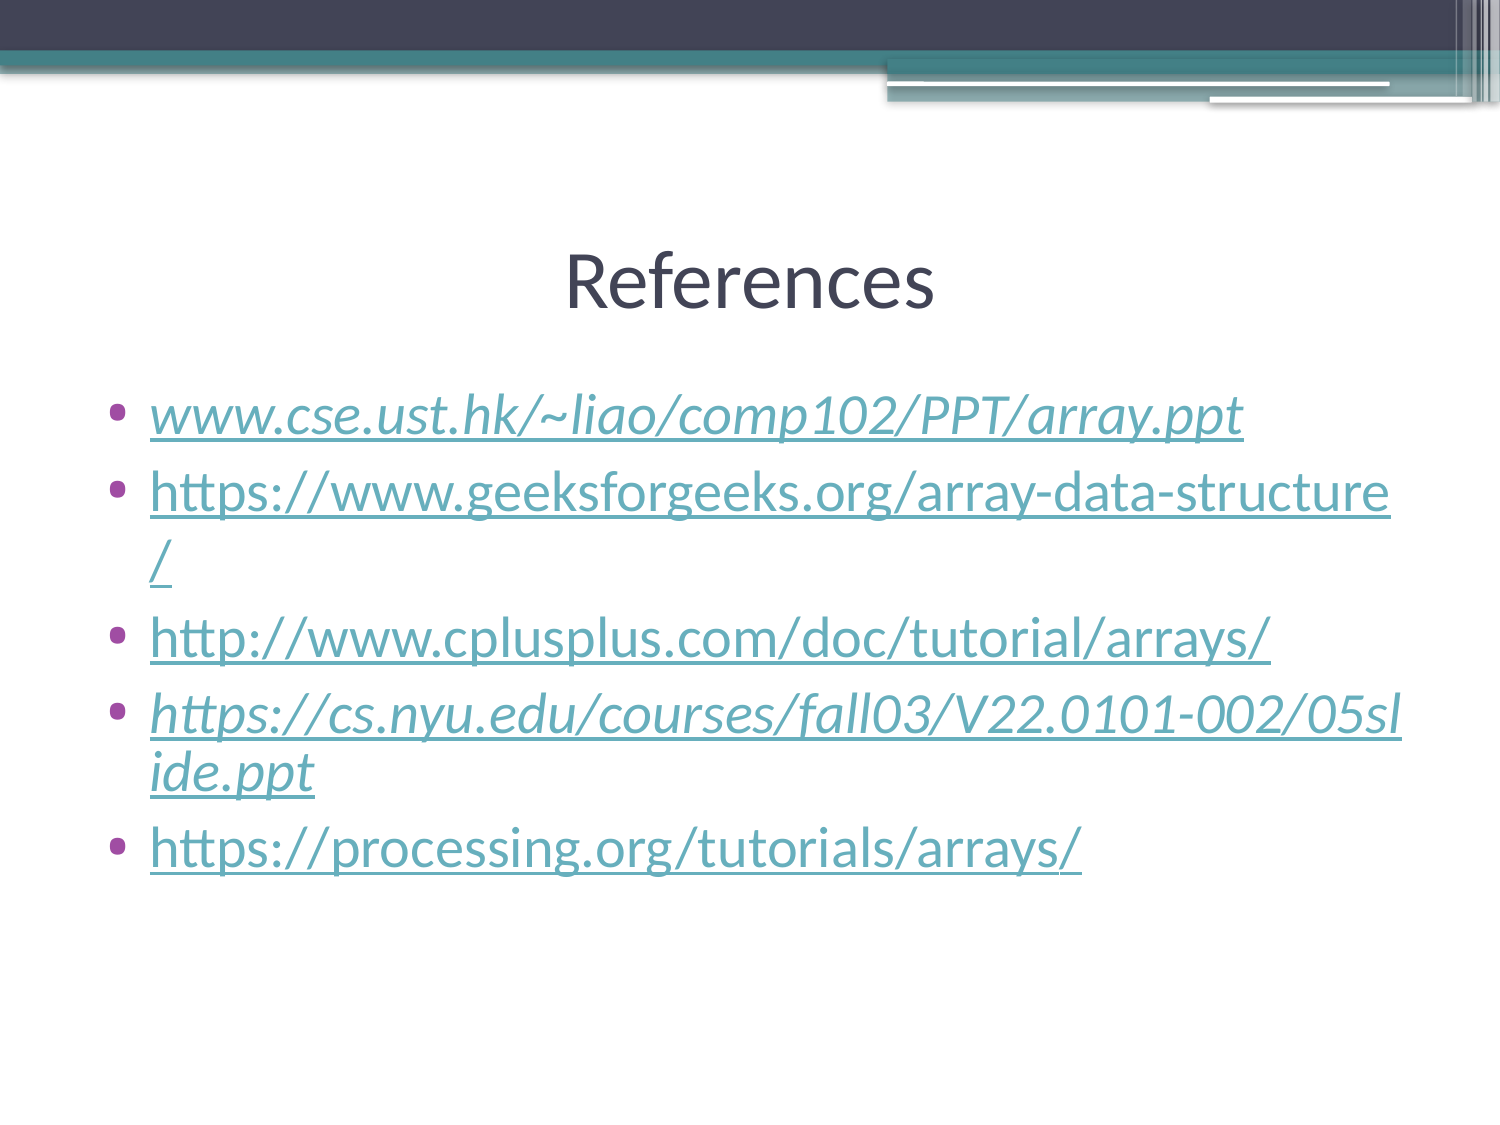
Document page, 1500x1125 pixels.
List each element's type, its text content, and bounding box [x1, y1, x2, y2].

list www.cse.ust.hk/~liao/comp102/PPT/array.ppt https://www.geeksforgeeks.org/array-data-structure/ http://www.cplusplus.com/doc/tutorial/arrays/ https://cs.nyu.edu/courses/fall03/V22.0101-002/05slide.ppt https://processing.org/tutorials/arrays/ [75, 368, 1425, 1079]
title References [75, 187, 1425, 363]
